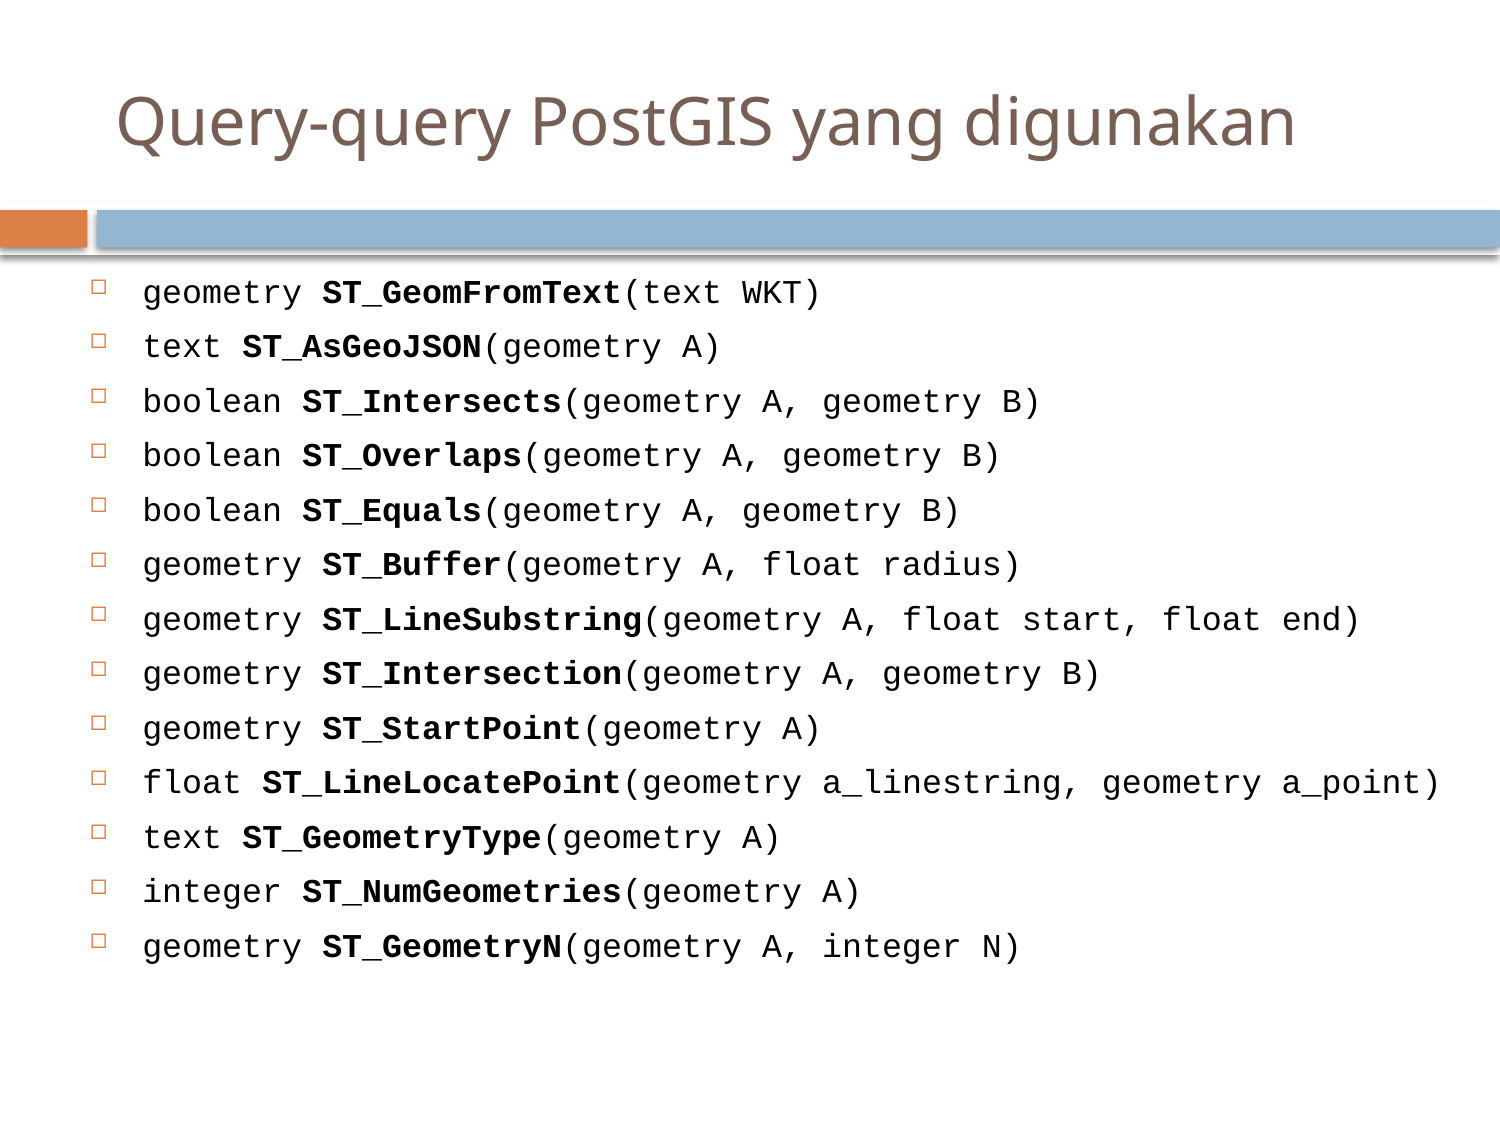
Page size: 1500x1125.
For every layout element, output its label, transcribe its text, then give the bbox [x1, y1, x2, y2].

list geometry ST_GeomFromText(text WKT) text ST_AsGeoJSON(geometry A) boolean ST_Intersects(geometry A, geometry B) boolean ST_Overlaps(geometry A, geometry B) boolean ST_Equals(geometry A, geometry B) geometry ST_Buffer(geometry A, float radius) geometry ST_LineSubstring(geometry A, float start, float end) geometry ST_Intersection(geometry A, geometry B) geometry ST_StartPoint(geometry A) float ST_LineLocatePoint(geometry a_linestring, geometry a_point) text ST_GeometryType(geometry A) integer ST_NumGeometries(geometry A) geometry ST_GeometryN(geometry A, integer N) [75, 262, 1482, 1000]
title Query-query PostGIS yang digunakan [100, 37, 1438, 200]
